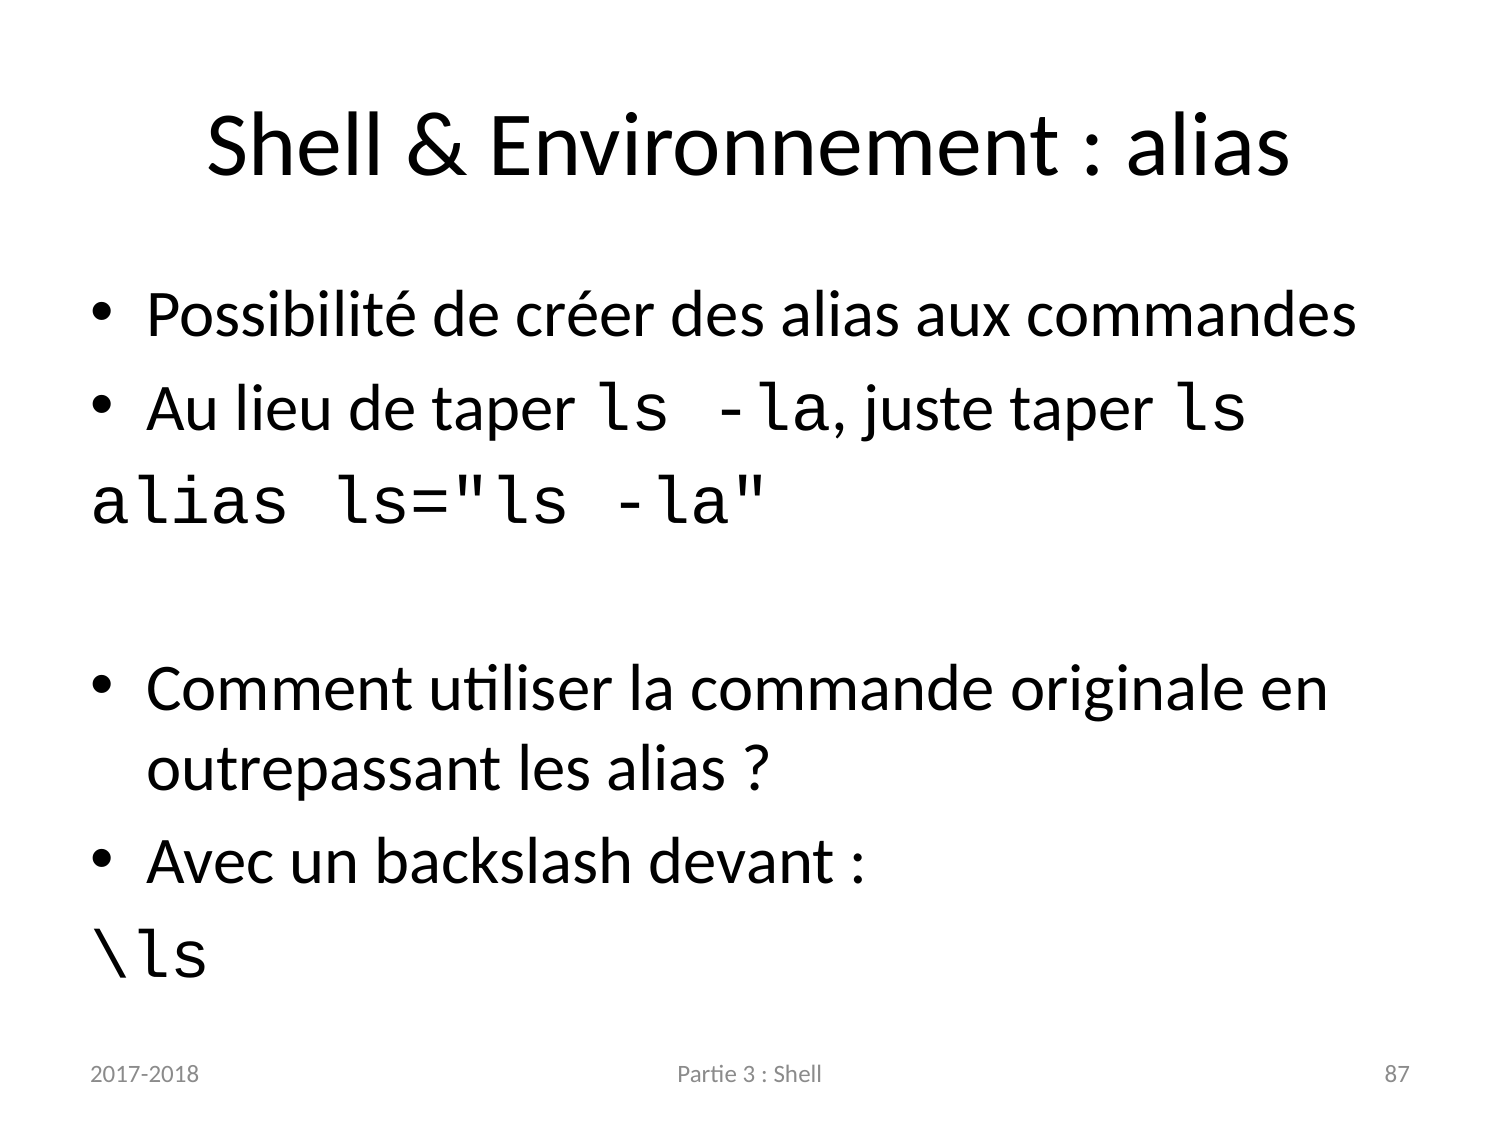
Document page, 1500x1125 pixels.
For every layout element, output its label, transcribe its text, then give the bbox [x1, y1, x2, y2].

footer Partie 3 : Shell [512, 1042, 988, 1103]
slide_number 2017-2018 [75, 1042, 425, 1103]
title Shell & Environnement : alias [75, 45, 1425, 233]
list Possibilité de créer des alias aux commandes Au lieu de taper ls -la, juste taper ls alias ls="ls -la" Comment utiliser la commande originale en outrepassant les alias ? Avec un backslash devant : \ls [75, 262, 1425, 1005]
slide_number 87 [1074, 1042, 1425, 1103]
